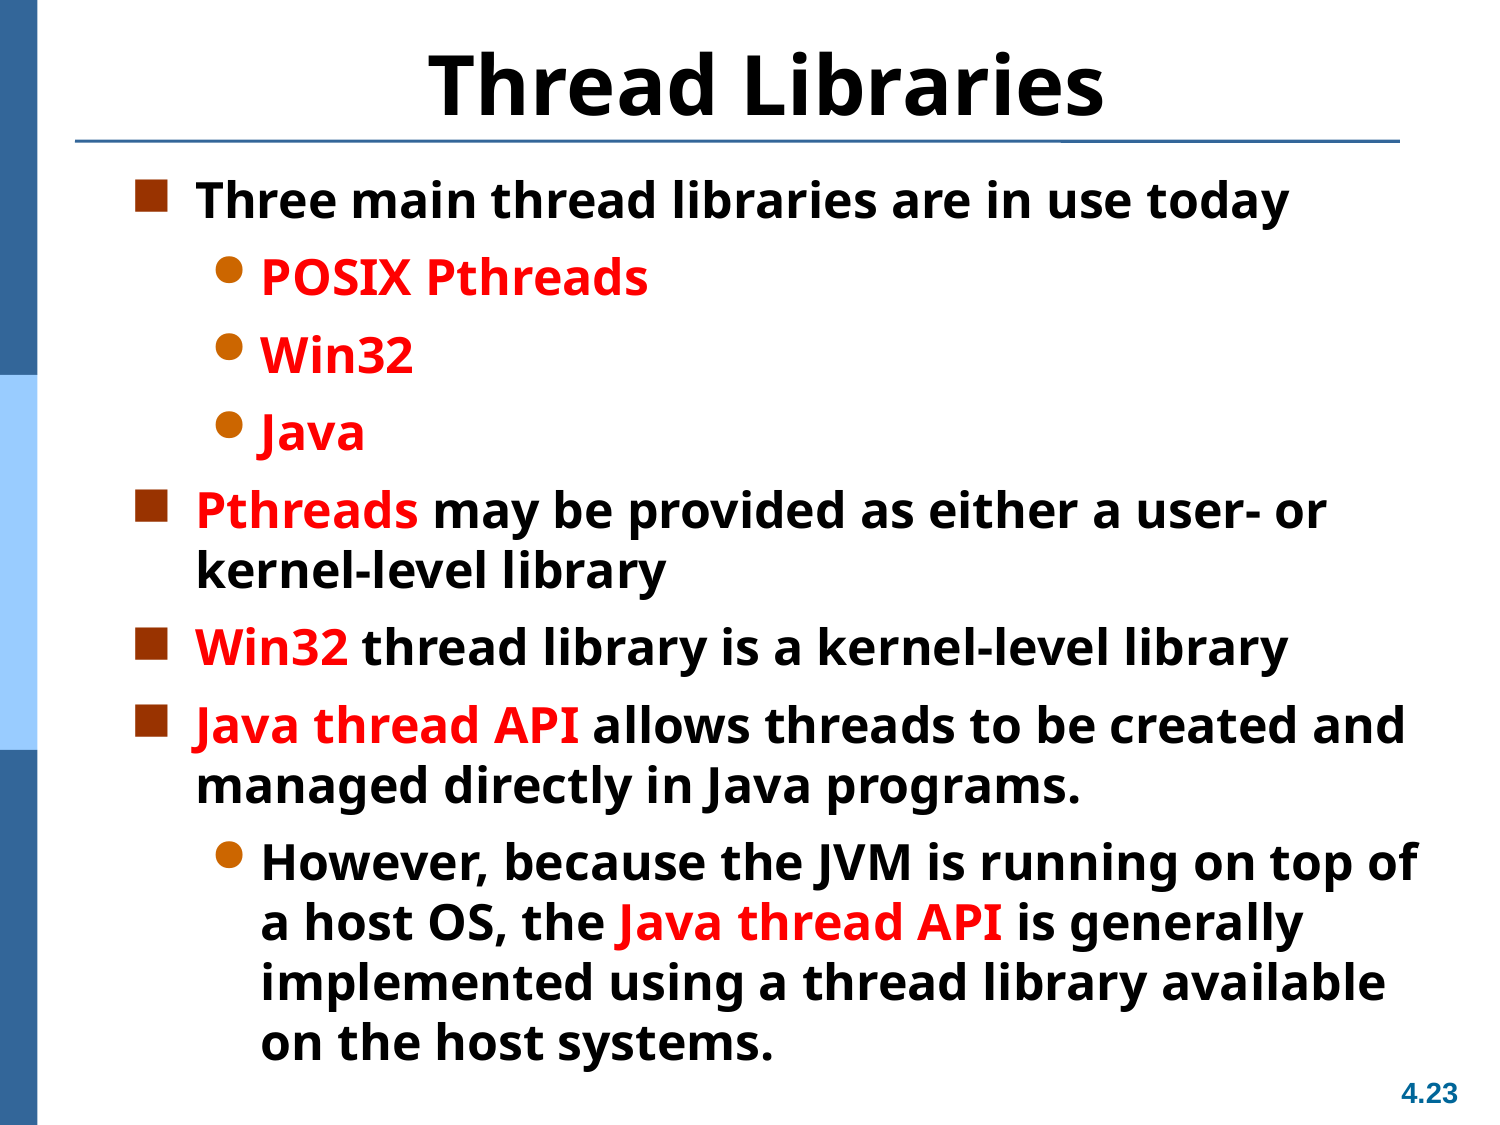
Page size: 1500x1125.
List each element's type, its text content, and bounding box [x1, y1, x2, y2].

title Thread Libraries [92, 45, 1443, 141]
list Three main thread libraries are in use today POSIX Pthreads Win32 Java Pthreads may be provided as either a user- or kernel-level library Win32 thread library is a kernel-level library Java thread API allows threads to be created and managed directly in Java programs. However, because the JVM is running on top of a host OS, the Java thread API is generally implemented using a thread library available on the host systems. [123, 160, 1475, 905]
